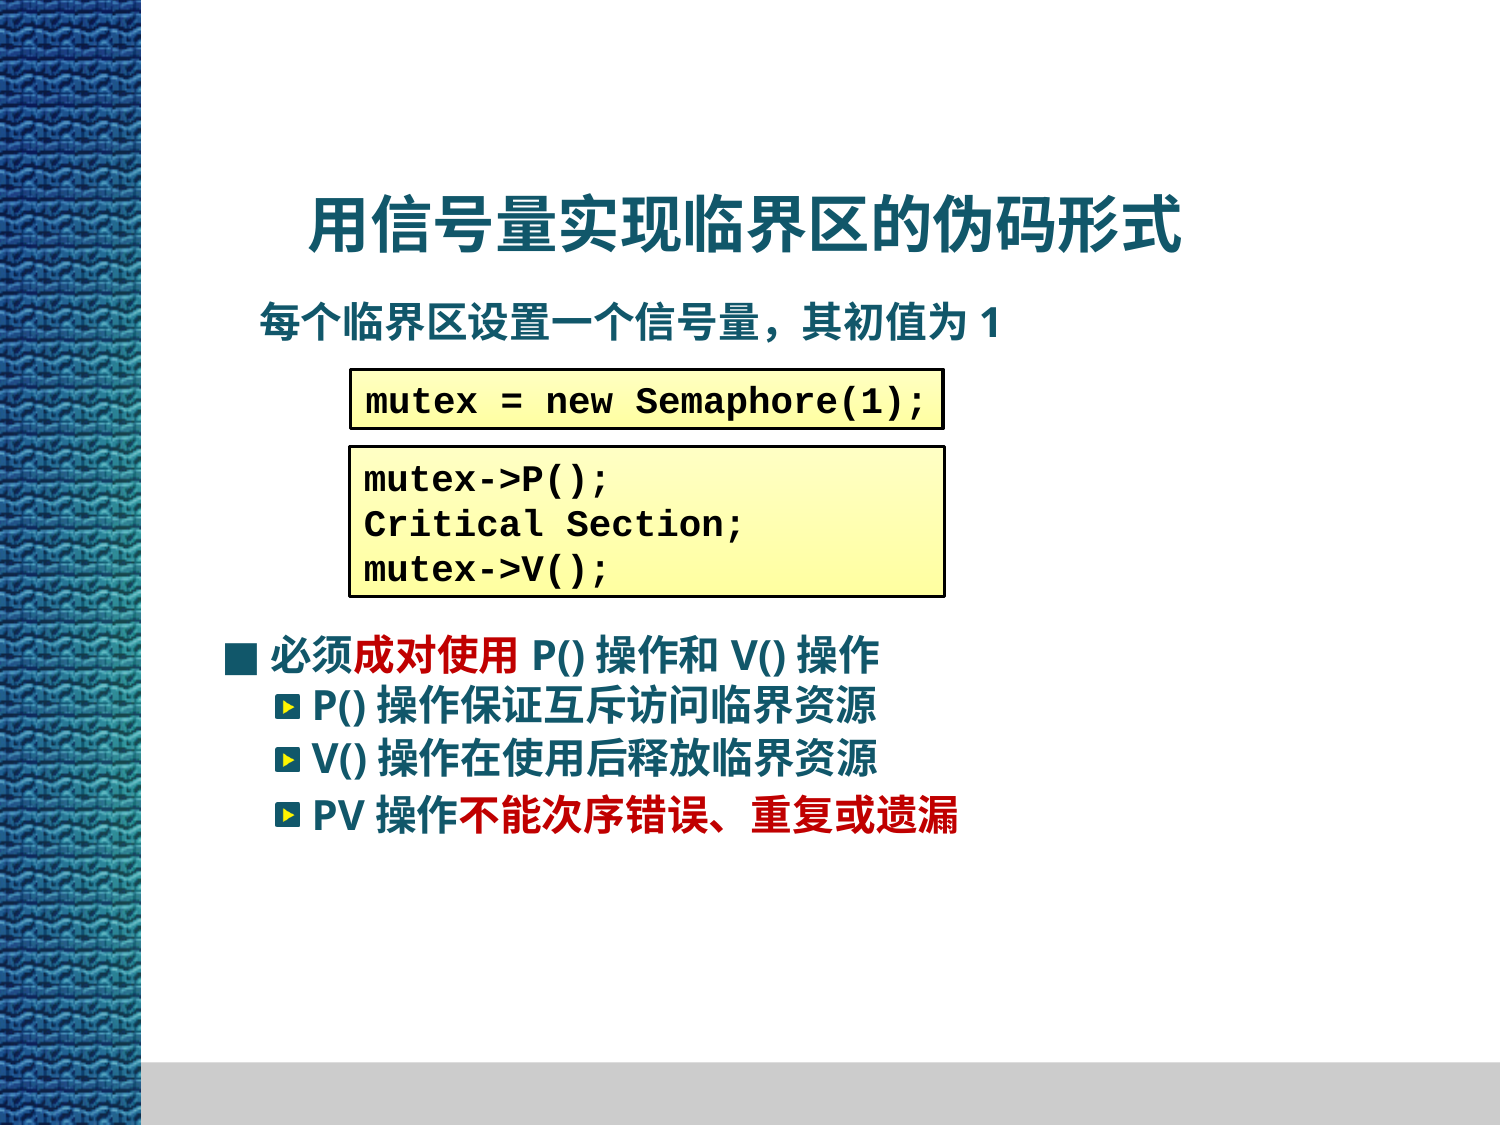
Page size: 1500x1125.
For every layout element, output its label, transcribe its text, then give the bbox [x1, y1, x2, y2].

text_box mutex = new Semaphore(1); [350, 369, 944, 429]
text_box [274, 795, 1030, 847]
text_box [206, 621, 925, 693]
text_box 每个临界区设置一个信号量，其初值为1 [244, 288, 1383, 359]
picture [0, 0, 141, 1125]
text_box mutex->P(); Critical Section; mutex->V(); [349, 446, 945, 597]
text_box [274, 730, 1303, 789]
text_box 用信号量实现临界区的伪码形式 [70, 177, 1421, 262]
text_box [274, 701, 924, 729]
